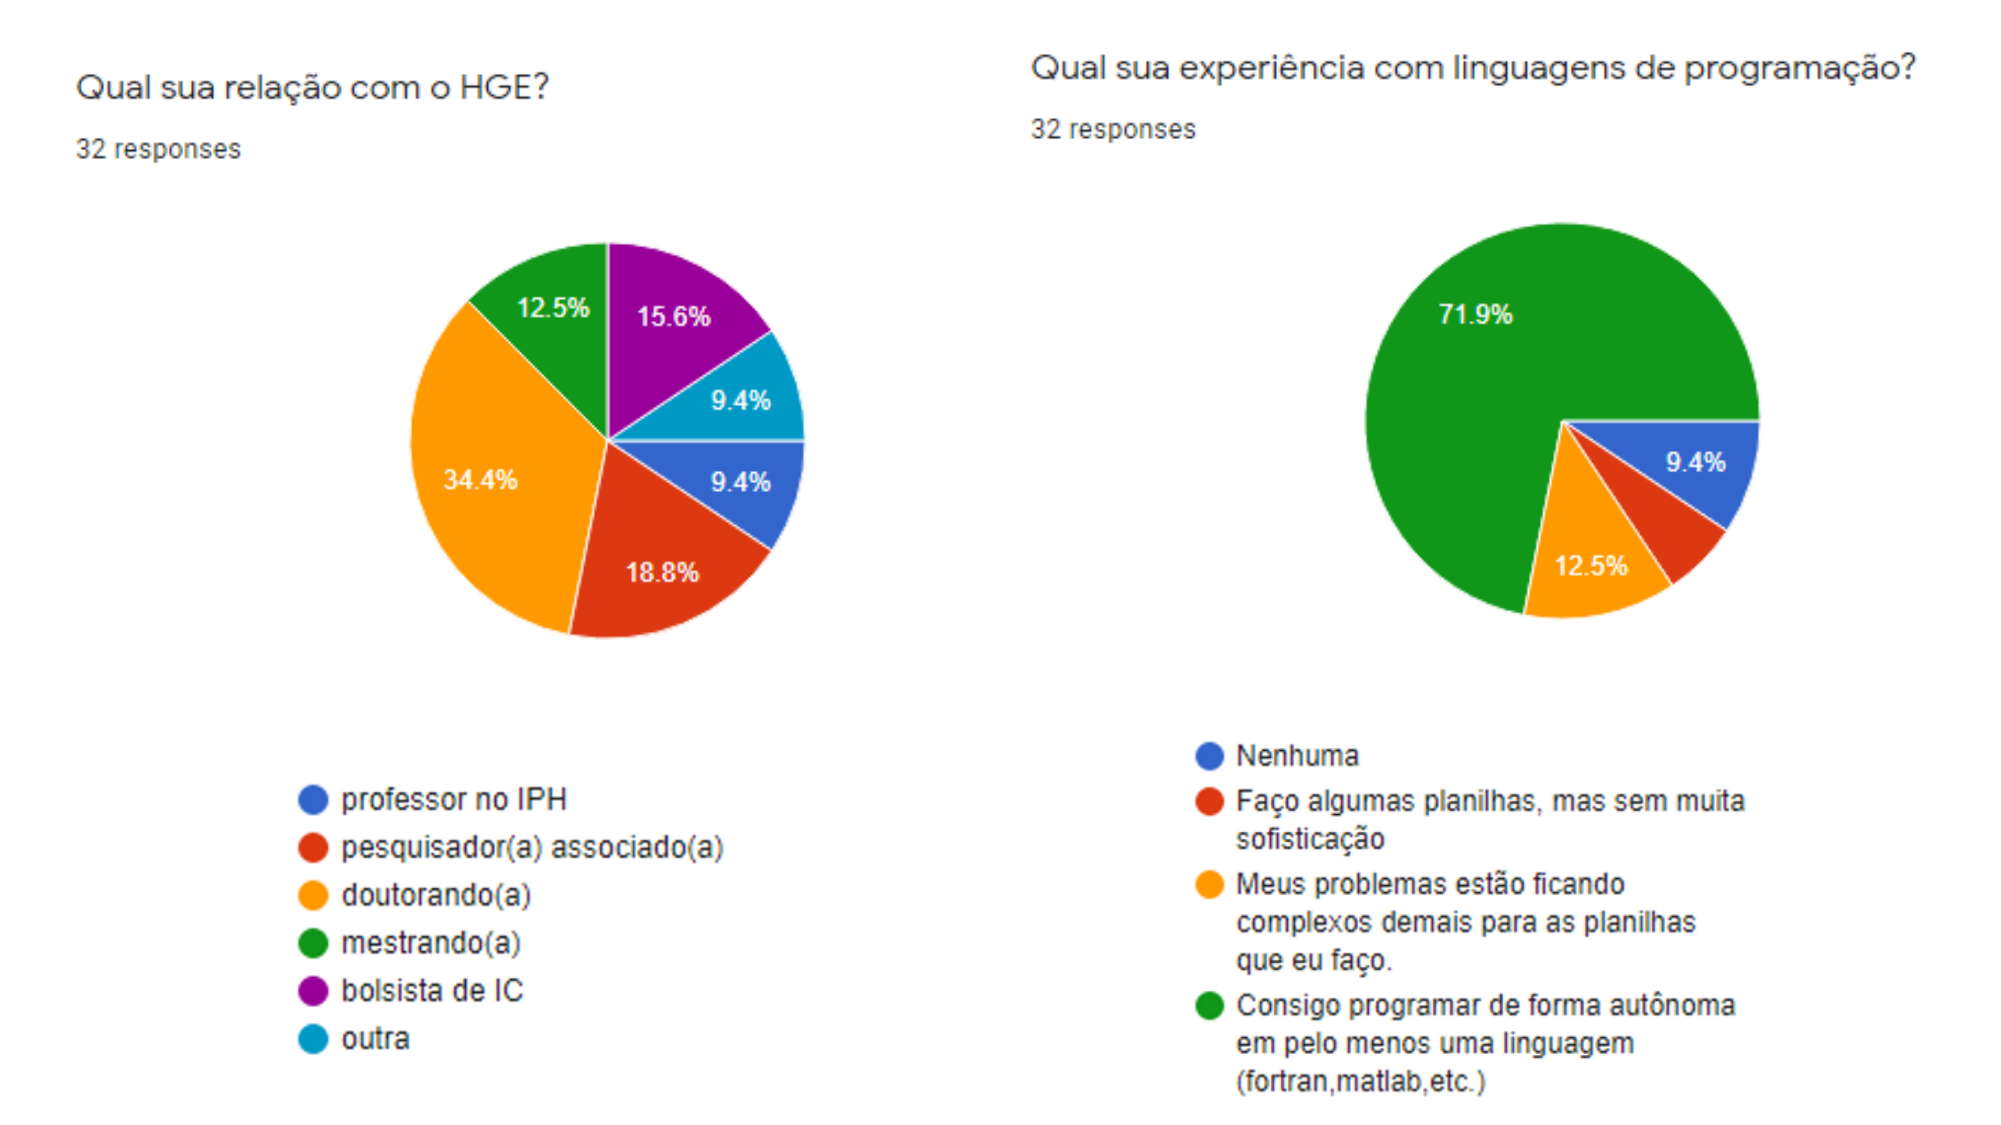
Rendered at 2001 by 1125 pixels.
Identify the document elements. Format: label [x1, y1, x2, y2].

picture [1004, 31, 1951, 664]
picture [1152, 706, 1783, 1125]
picture [271, 754, 745, 1070]
picture [49, 31, 831, 664]
